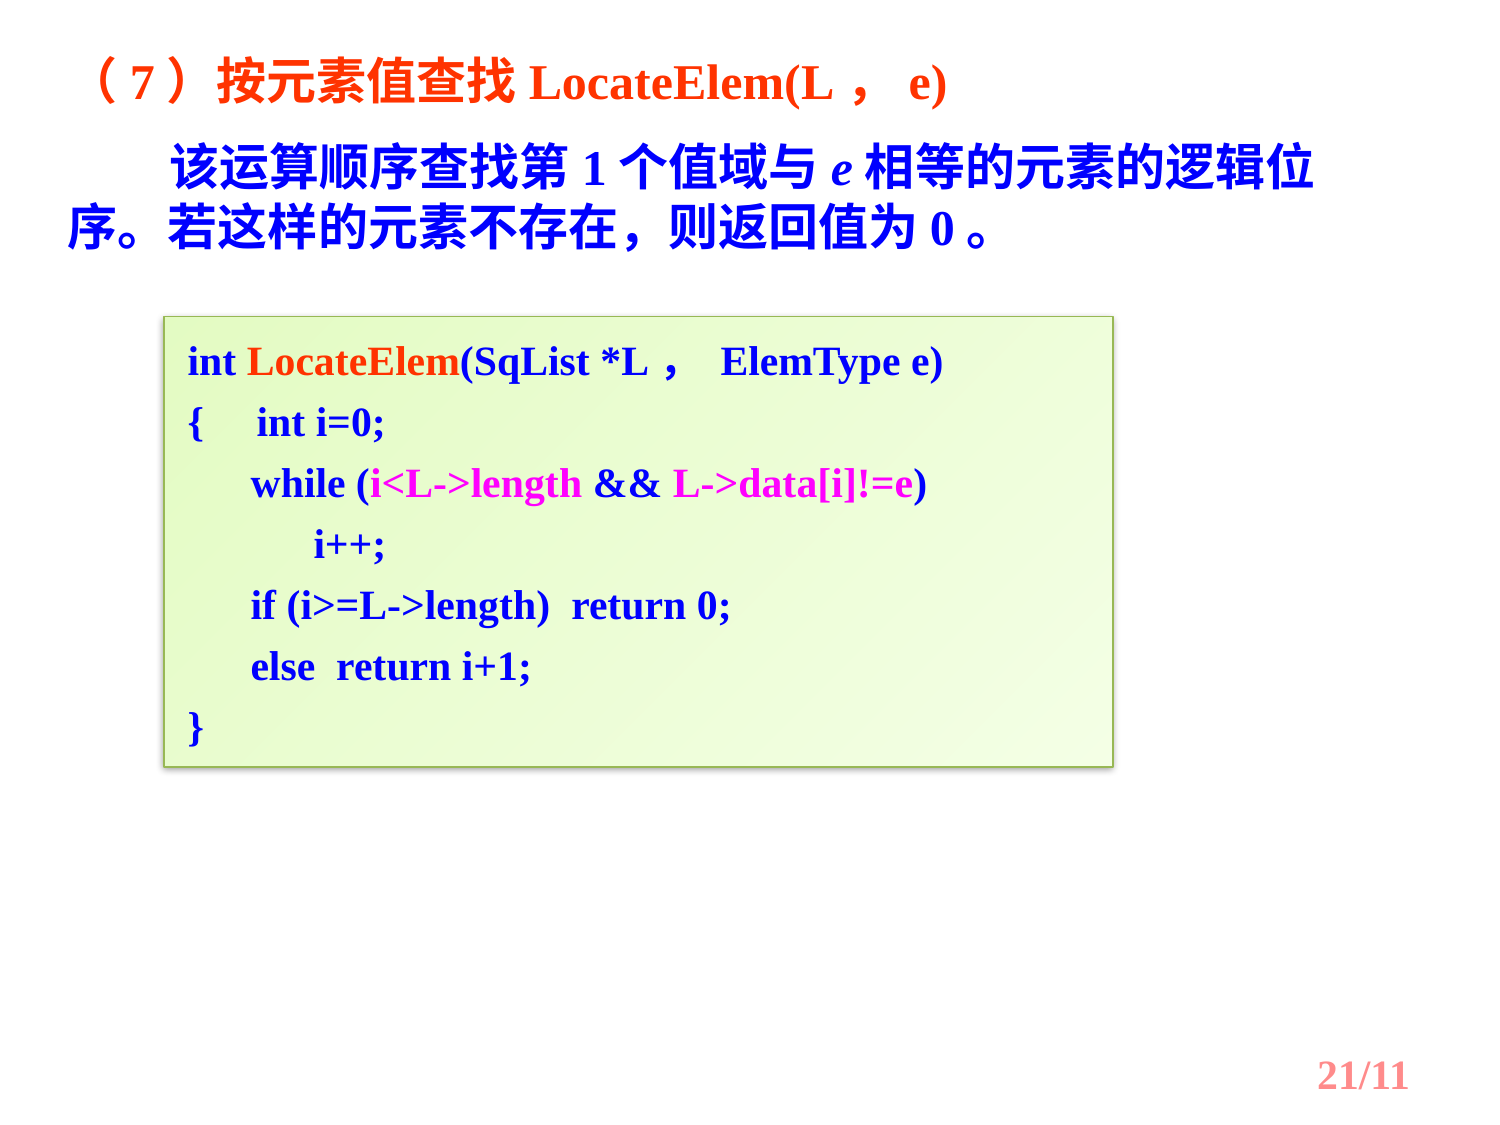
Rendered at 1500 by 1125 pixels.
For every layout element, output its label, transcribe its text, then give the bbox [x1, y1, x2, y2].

text_box int LocateElem(SqList *L， ElemType e) { int i=0; while (i<L->length && L->data[i]!=e) i++; if (i>=L->length) return 0; else return i+1; } [163, 316, 1114, 768]
text_box （7）按元素值查找LocateElem(L，e) 该运算顺序查找第1个值域与e相等的元素的逻辑位序。若这样的元素不存在，则返回值为0。 [53, 42, 1388, 263]
slide_number 21 [1074, 1042, 1425, 1103]
